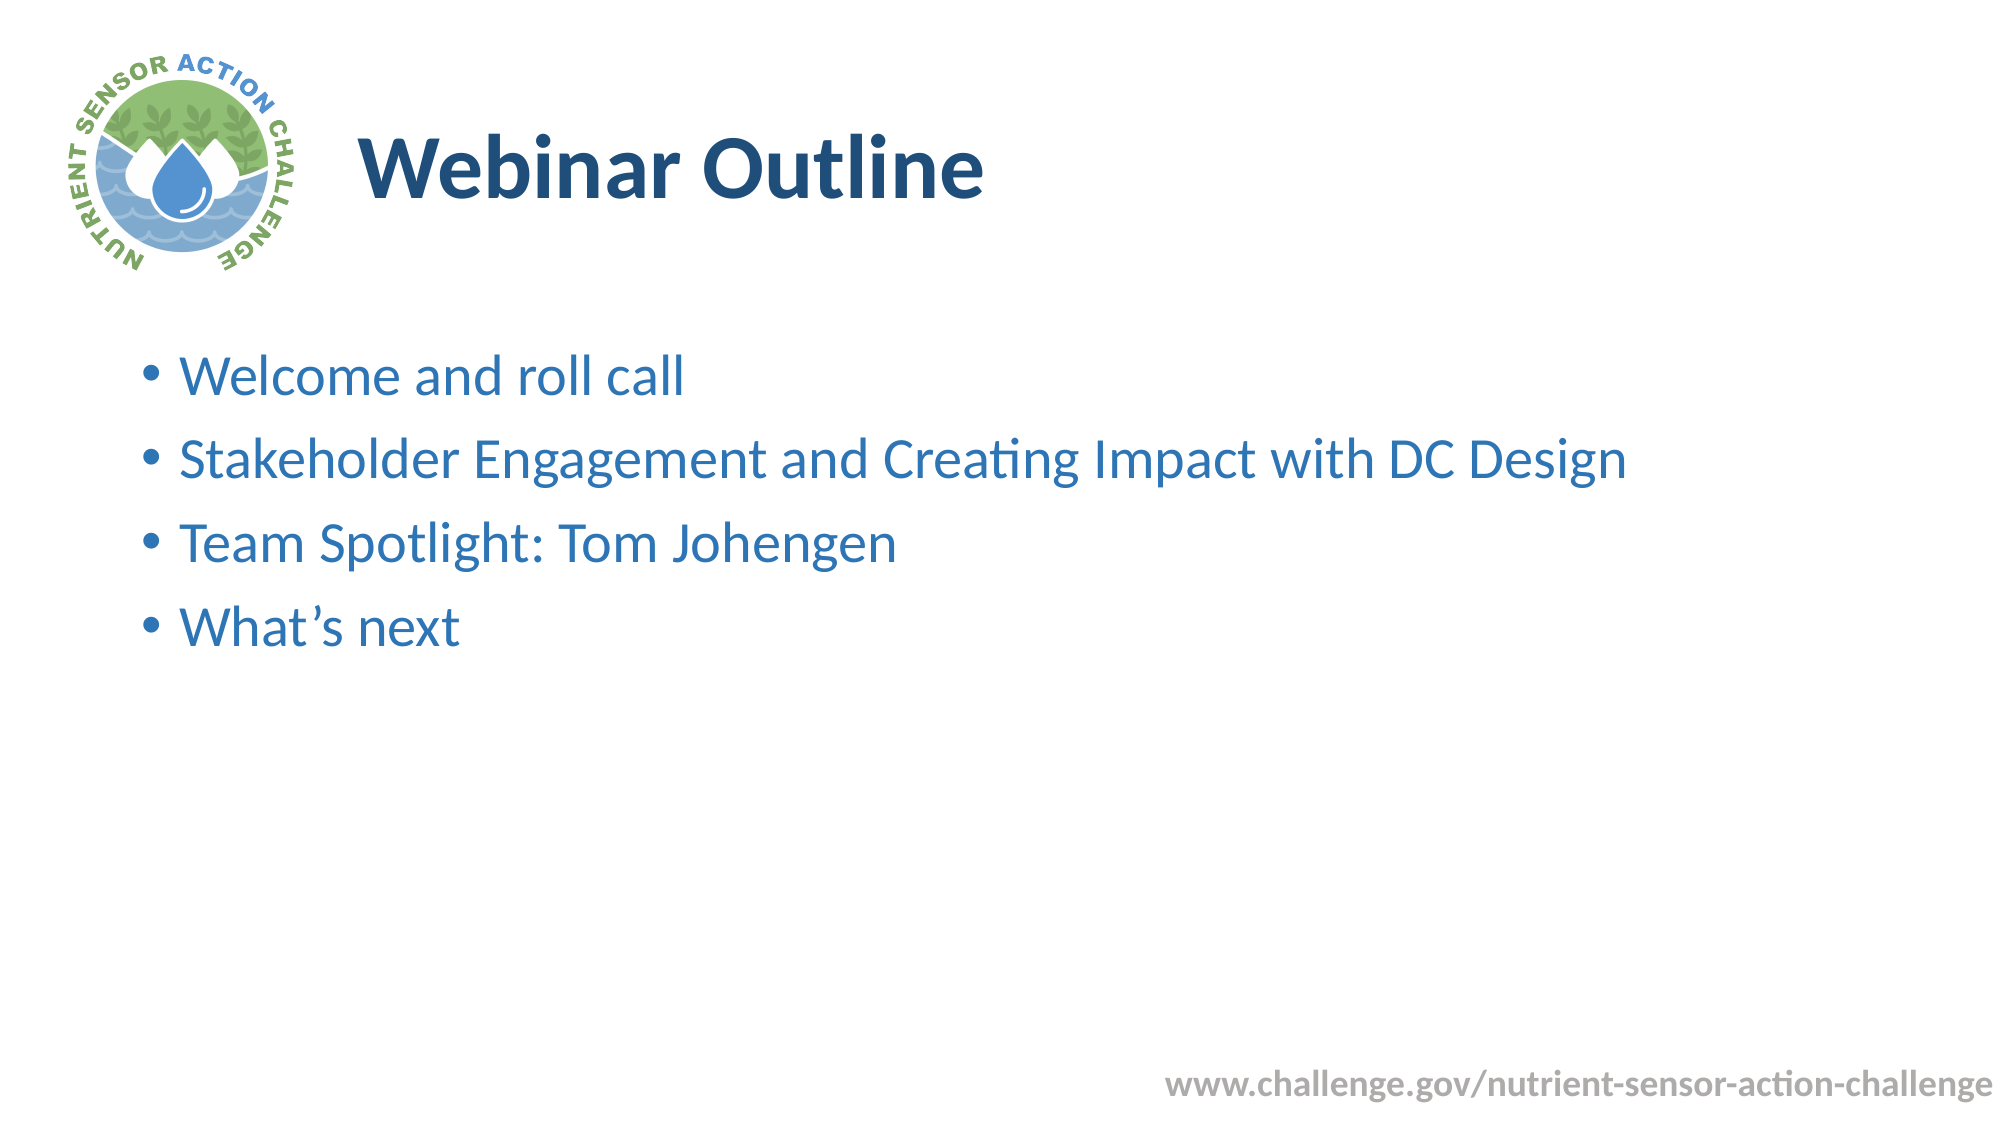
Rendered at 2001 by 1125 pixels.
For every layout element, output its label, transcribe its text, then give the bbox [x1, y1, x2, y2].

title Webinar Outline [341, 59, 1863, 278]
text_box www.challenge.gov/nutrient-sensor-action-challenge [1149, 1051, 2000, 1113]
list Welcome and roll call Stakeholder Engagement and Creating Impact with DC Design Team Spotlight: Tom Johengen What’s next [126, 337, 1863, 1085]
picture [68, 54, 294, 271]
